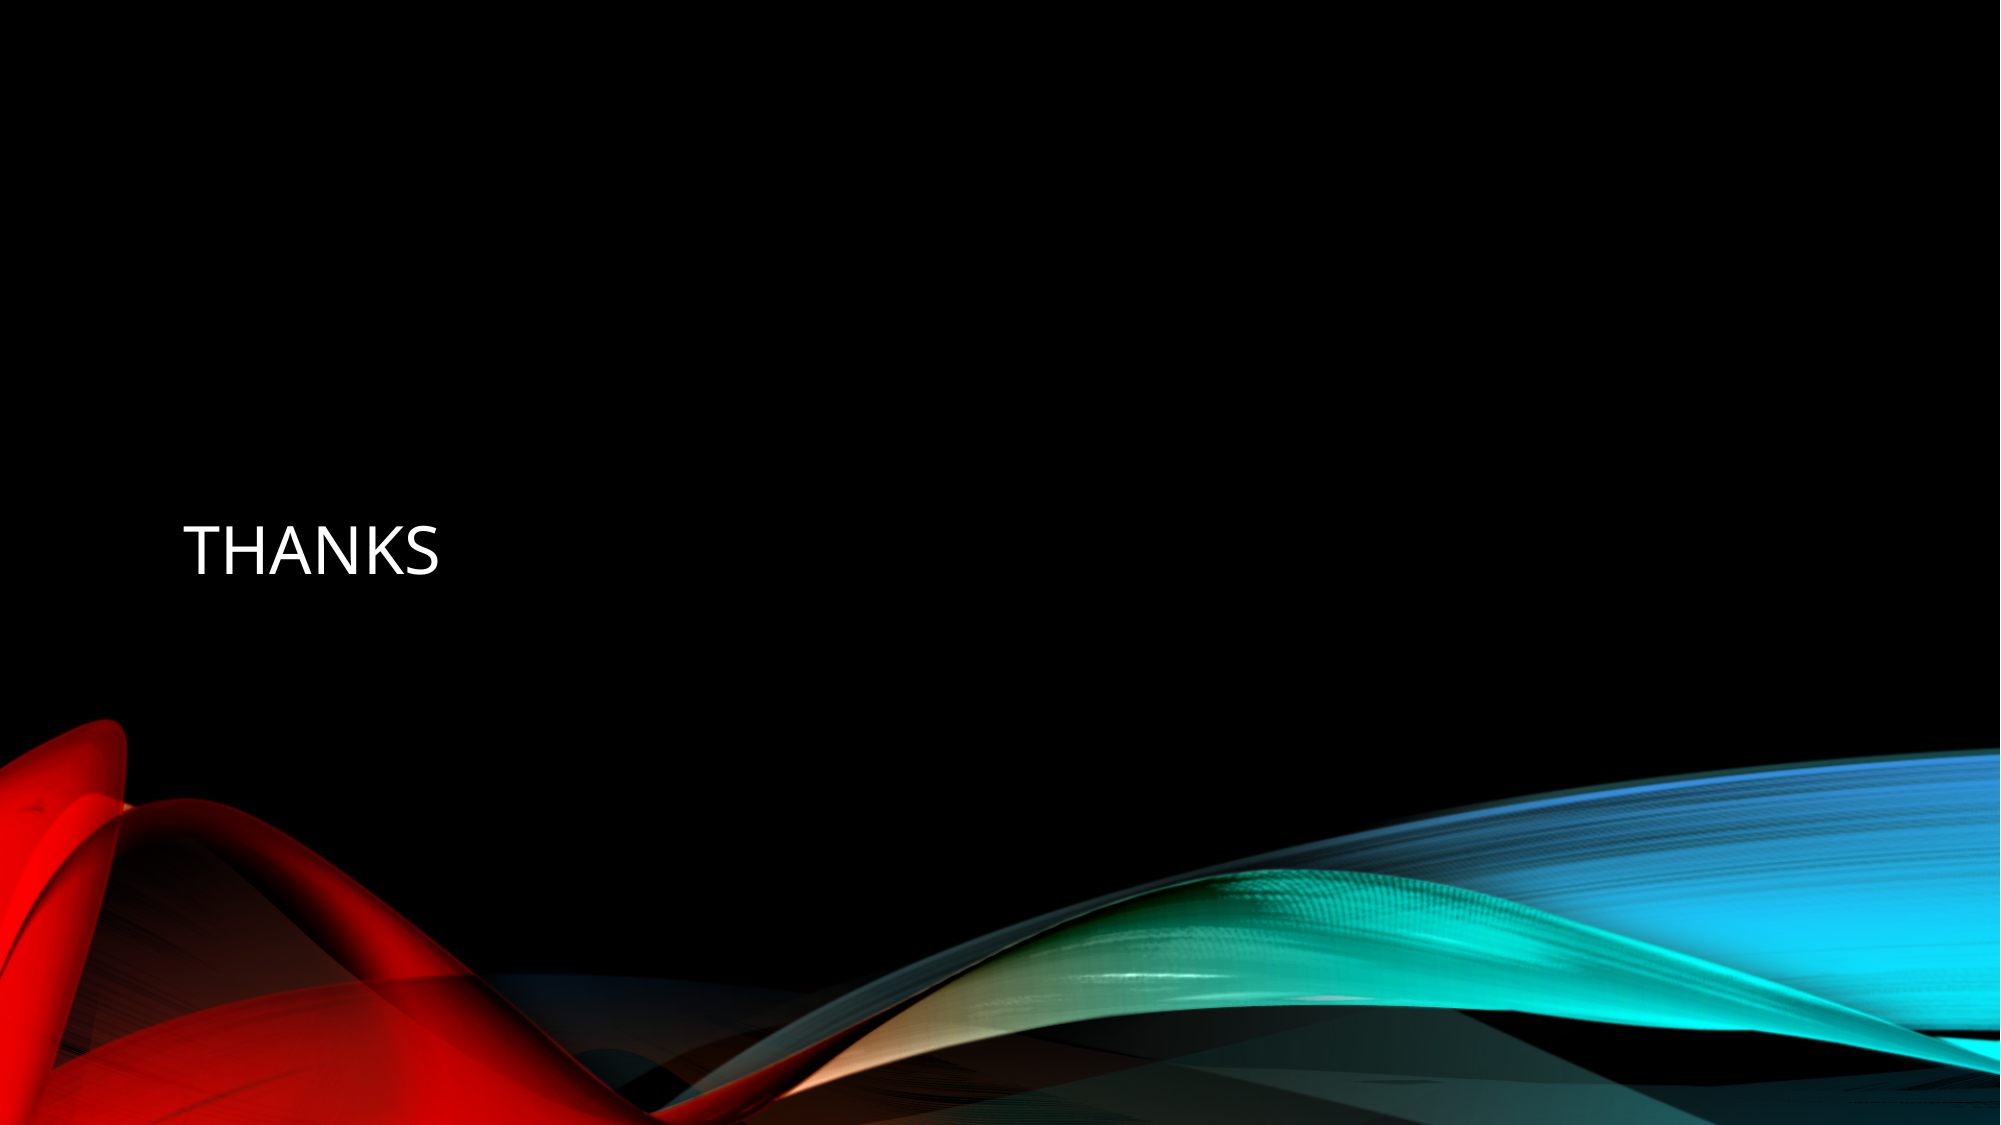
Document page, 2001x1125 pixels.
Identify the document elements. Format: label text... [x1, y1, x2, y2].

title Thanks [168, 184, 1833, 597]
picture [0, 717, 2000, 1125]
